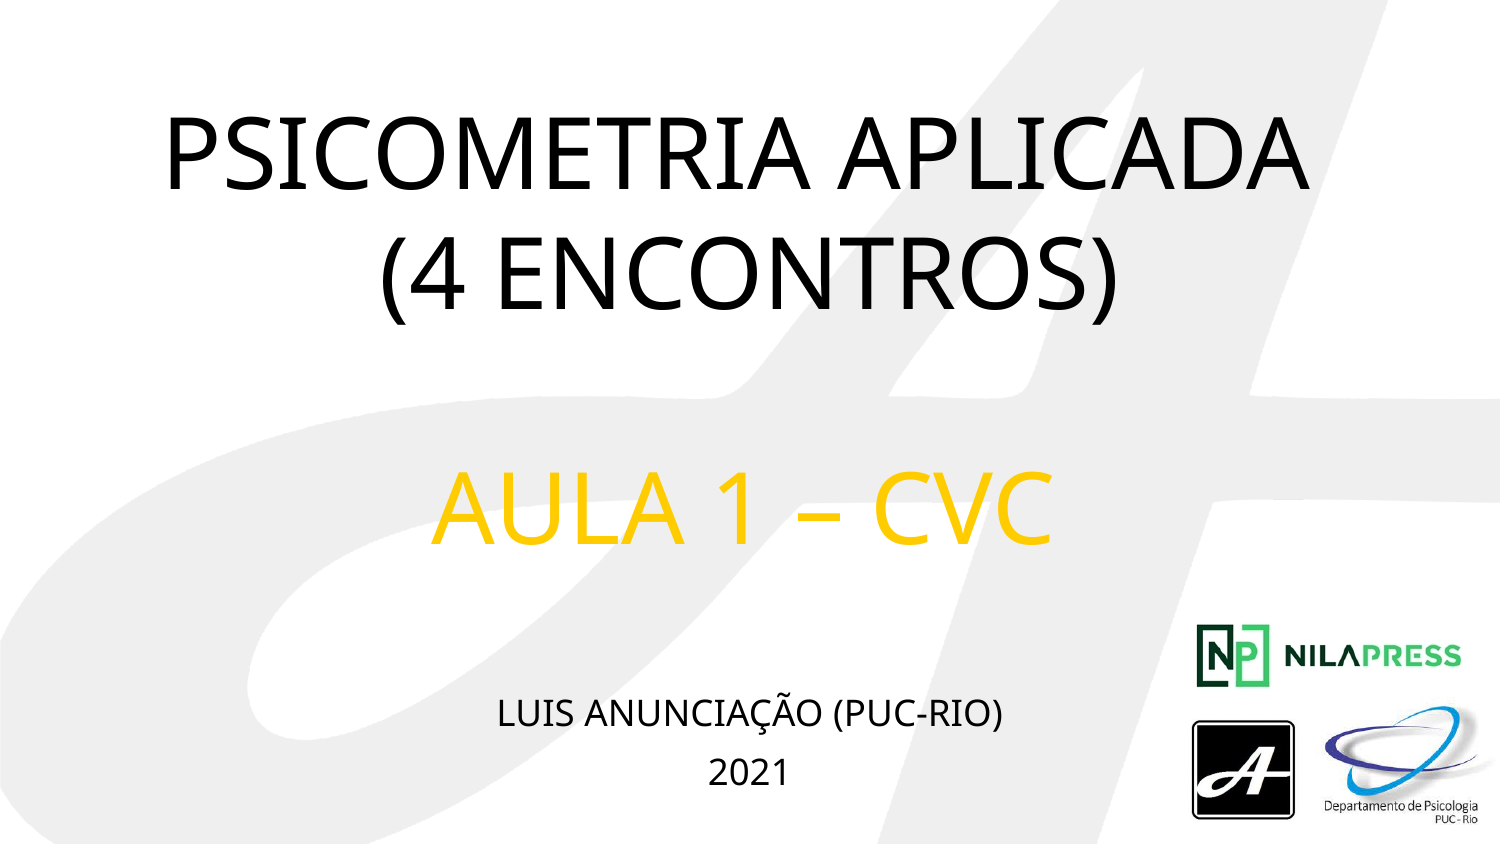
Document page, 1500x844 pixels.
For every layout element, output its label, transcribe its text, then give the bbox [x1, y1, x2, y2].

list 2021 [513, 740, 987, 800]
list LUIS ANUNCIAÇÃO (PUC-RIO) [395, 681, 1105, 741]
picture [0, 0, 1500, 844]
subtitle AULA 1 – CVC [159, 386, 1329, 623]
title PSICOMETRIA APLICADA (4 ENCONTROS) [112, 91, 1388, 328]
